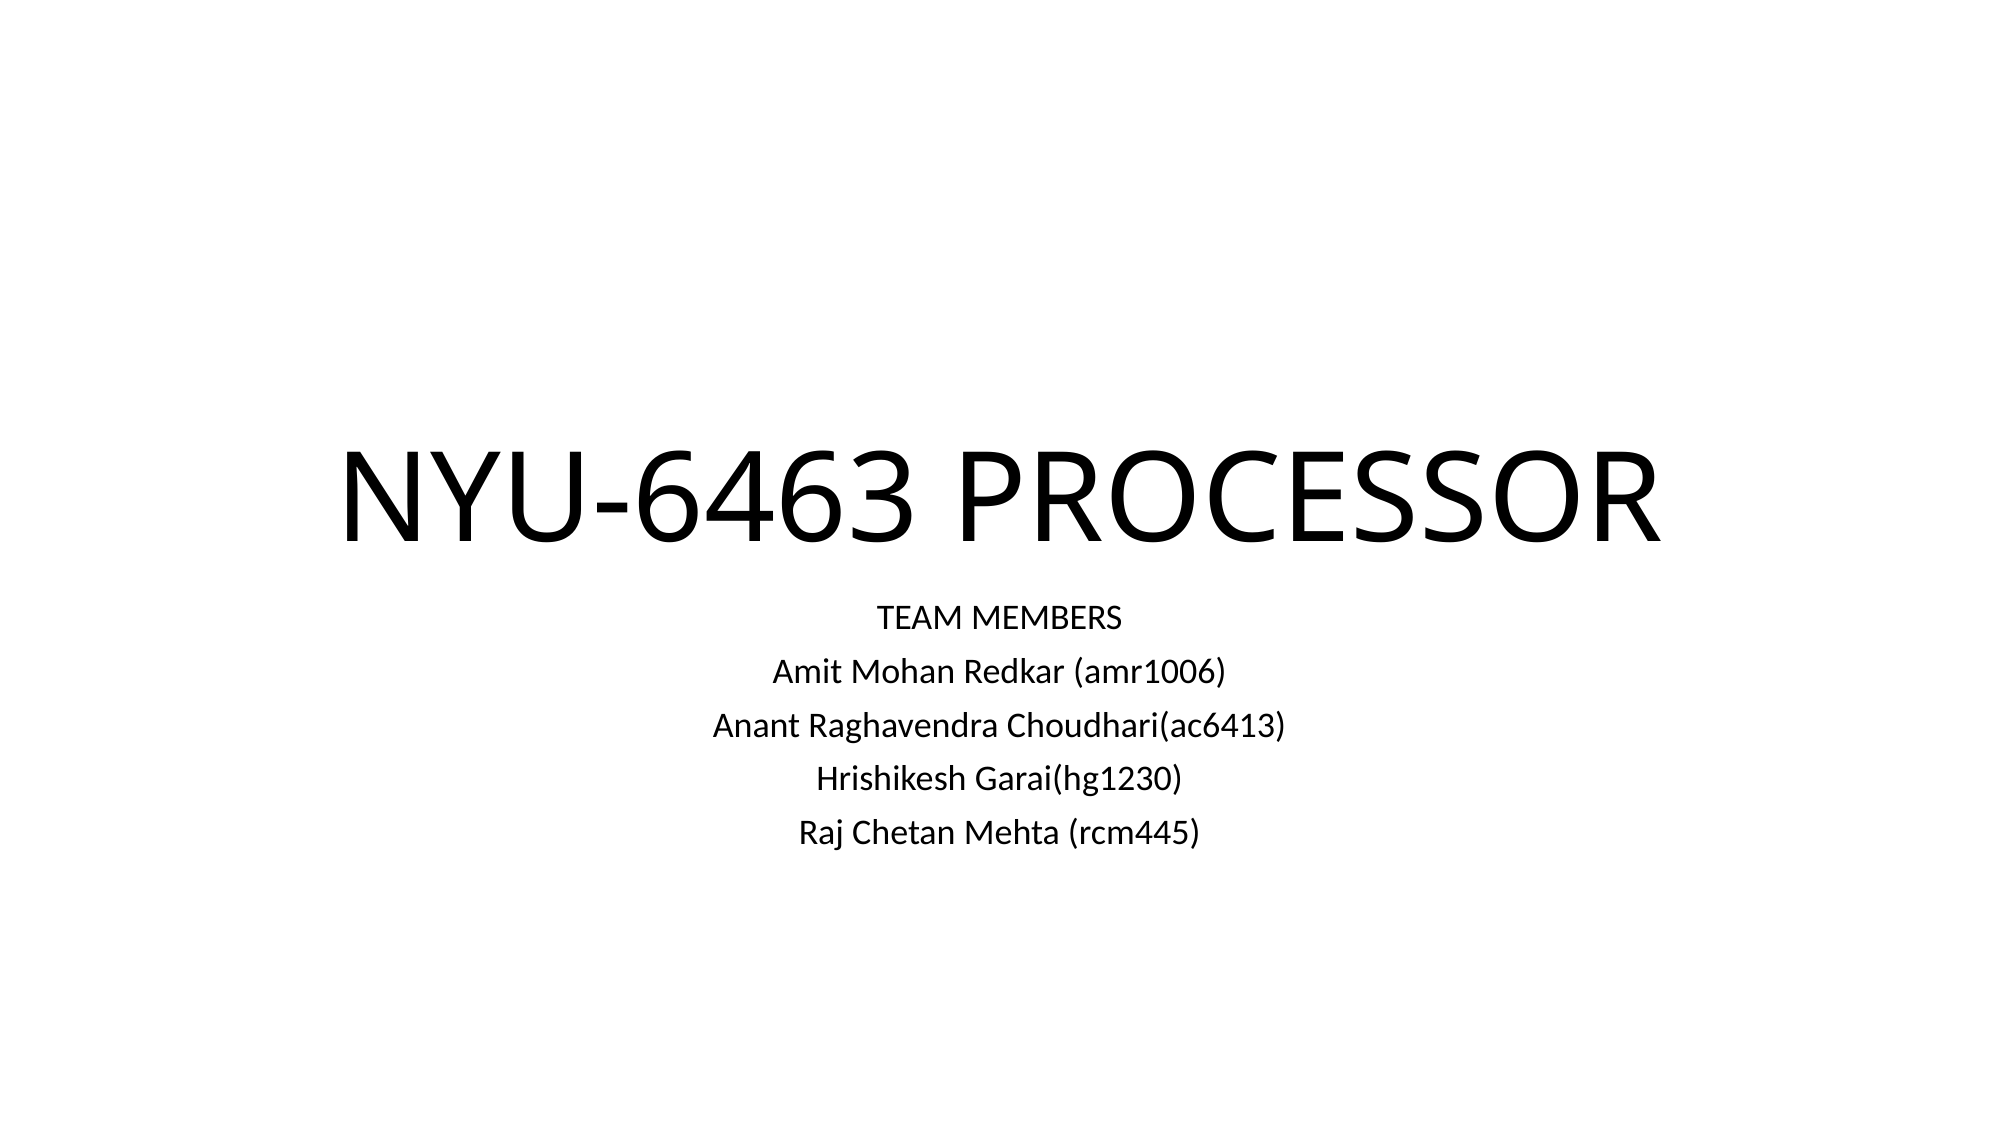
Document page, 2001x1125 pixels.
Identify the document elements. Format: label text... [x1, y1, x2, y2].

subtitle TEAM MEMBERS Amit Mohan Redkar (amr1006) Anant Raghavendra Choudhari(ac6413) Hrishikesh Garai(hg1230) Raj Chetan Mehta (rcm445) [249, 590, 1750, 863]
title NYU-6463 PROCESSOR [249, 184, 1750, 576]
